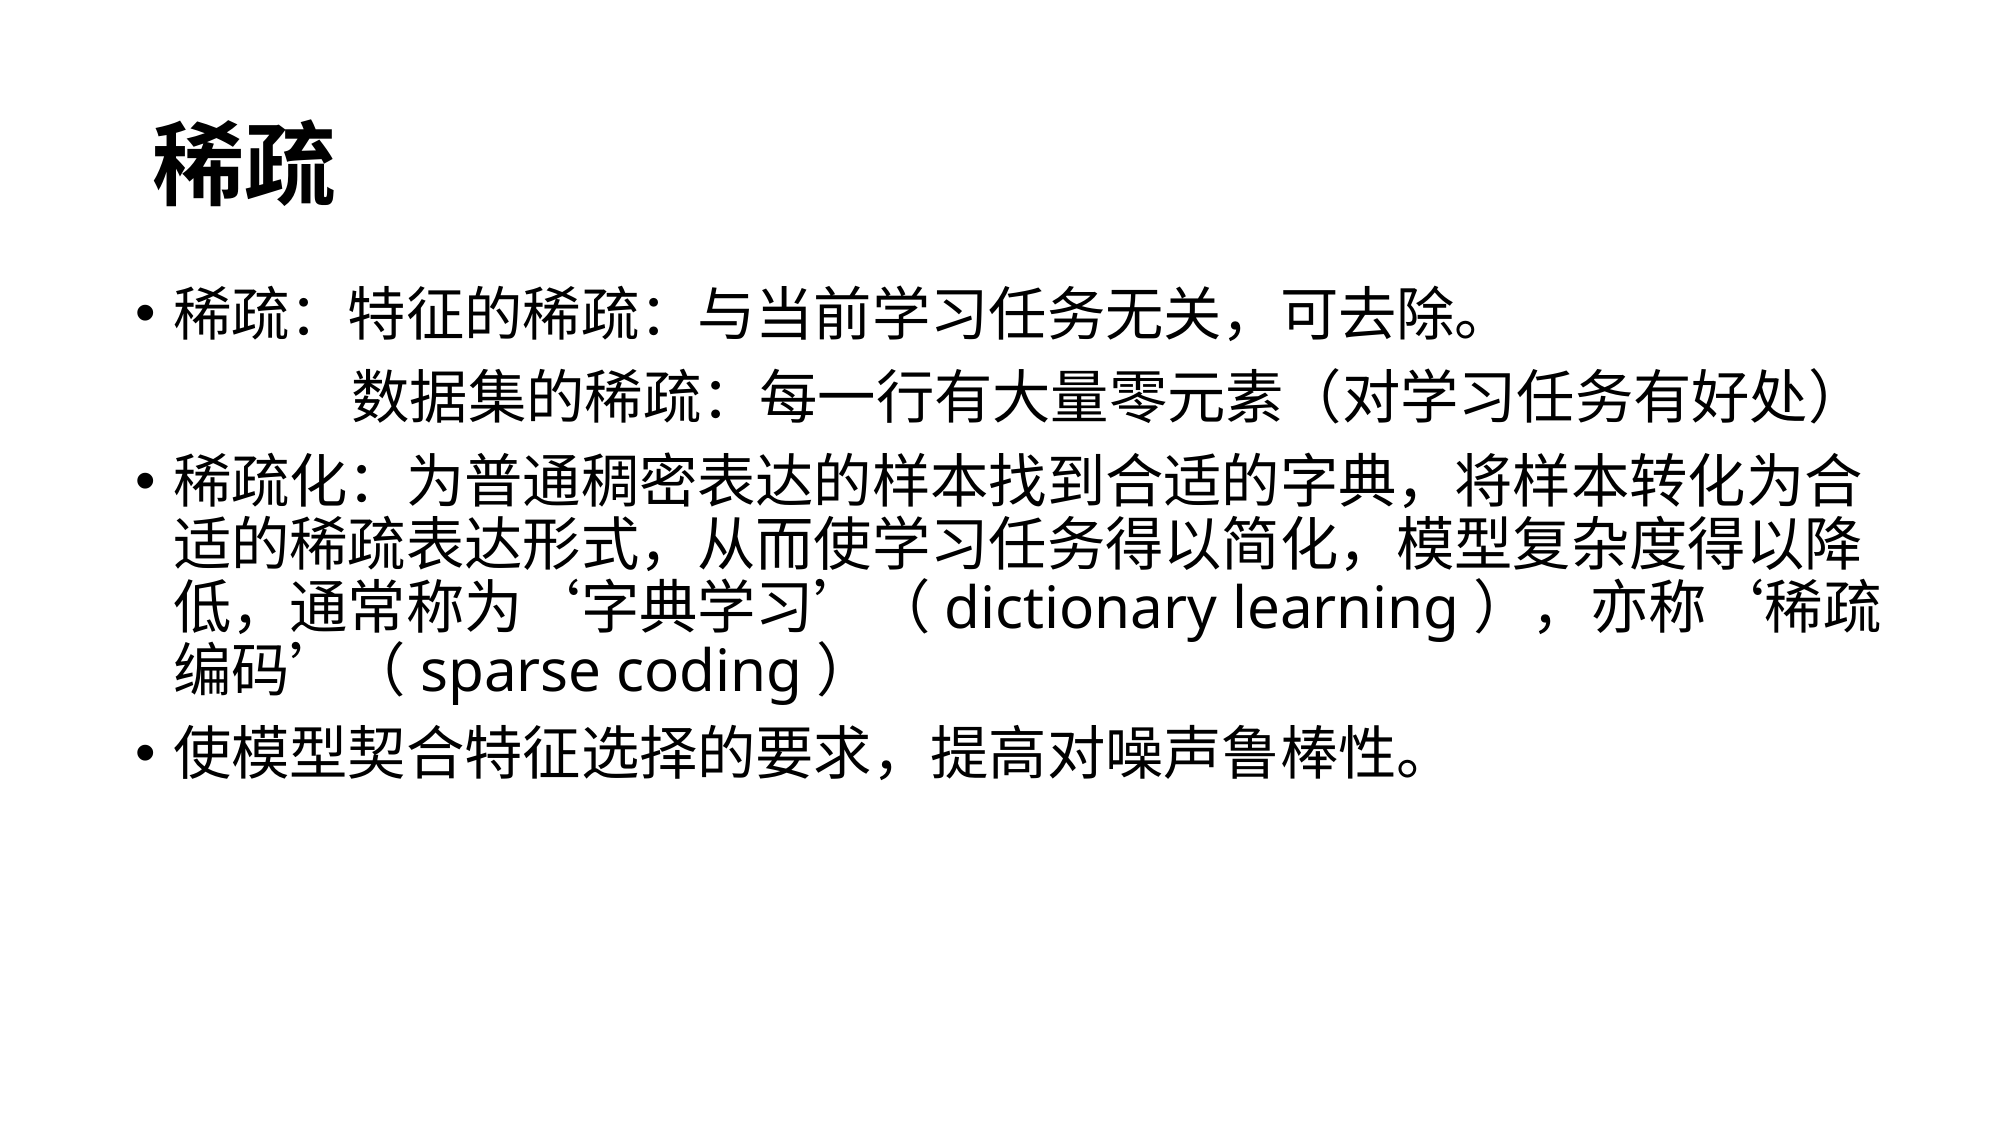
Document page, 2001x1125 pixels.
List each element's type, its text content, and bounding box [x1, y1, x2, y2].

list 稀疏：特征的稀疏：与当前学习任务无关，可去除。 数据集的稀疏：每一行有大量零元素（对学习任务有好处） 稀疏化：为普通稠密表达的样本找到合适的字典，将样本转化为合适的稀疏表达形式，从而使学习任务得以简化，模型复杂度得以降低，通常称为‘字典学习’（dictionary learning），亦称‘稀疏编码’（sparse coding） 使模型契合特征选择的要求，提高对噪声鲁棒性。 [120, 277, 1932, 992]
title 稀疏 [137, 59, 1863, 277]
